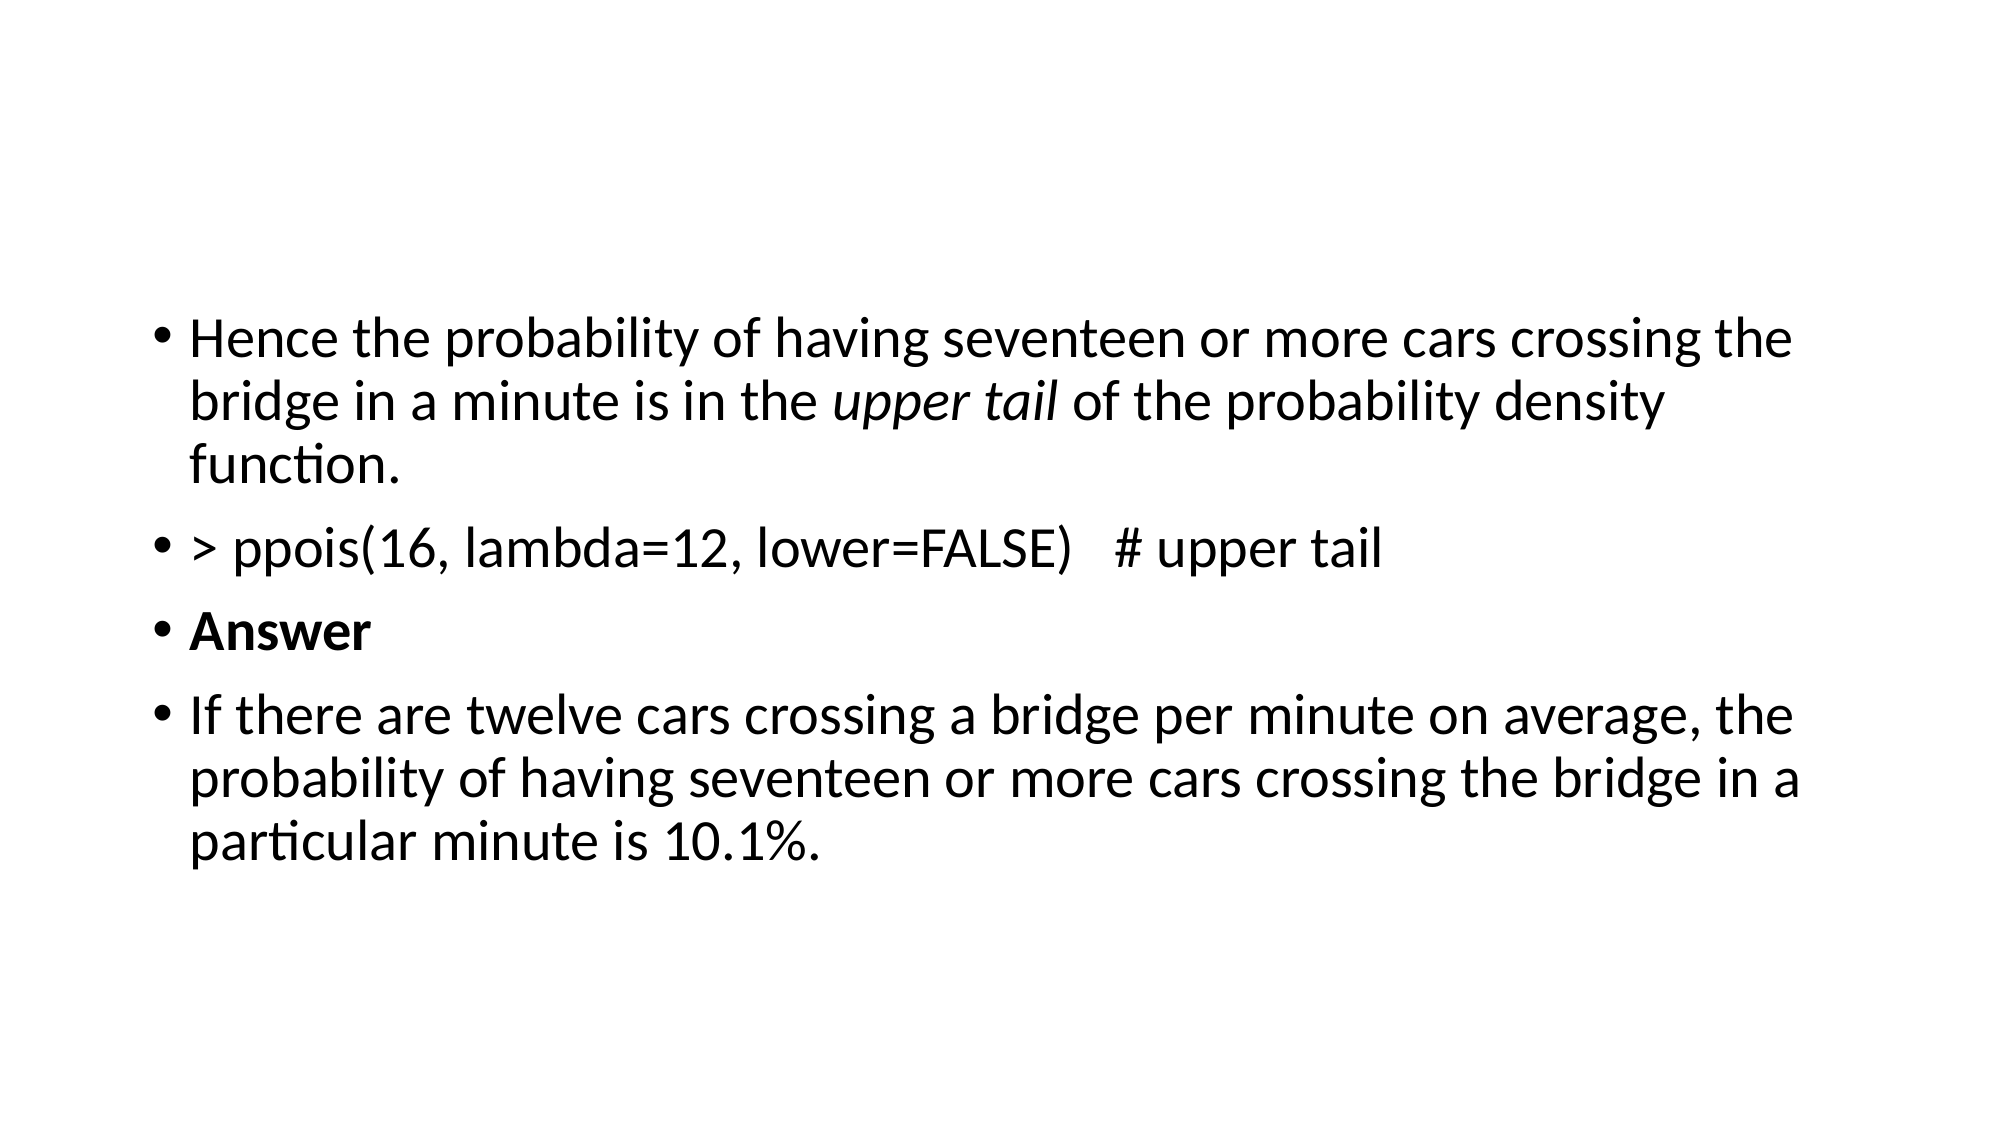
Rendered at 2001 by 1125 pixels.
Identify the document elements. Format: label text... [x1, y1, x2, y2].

list Hence the probability of having seventeen or more cars crossing the bridge in a minute is in the upper tail of the probability density function. > ppois(16, lambda=12, lower=FALSE) # upper tail Answer If there are twelve cars crossing a bridge per minute on average, the probability of having seventeen or more cars crossing the bridge in a particular minute is 10.1%. [137, 299, 1863, 1014]
